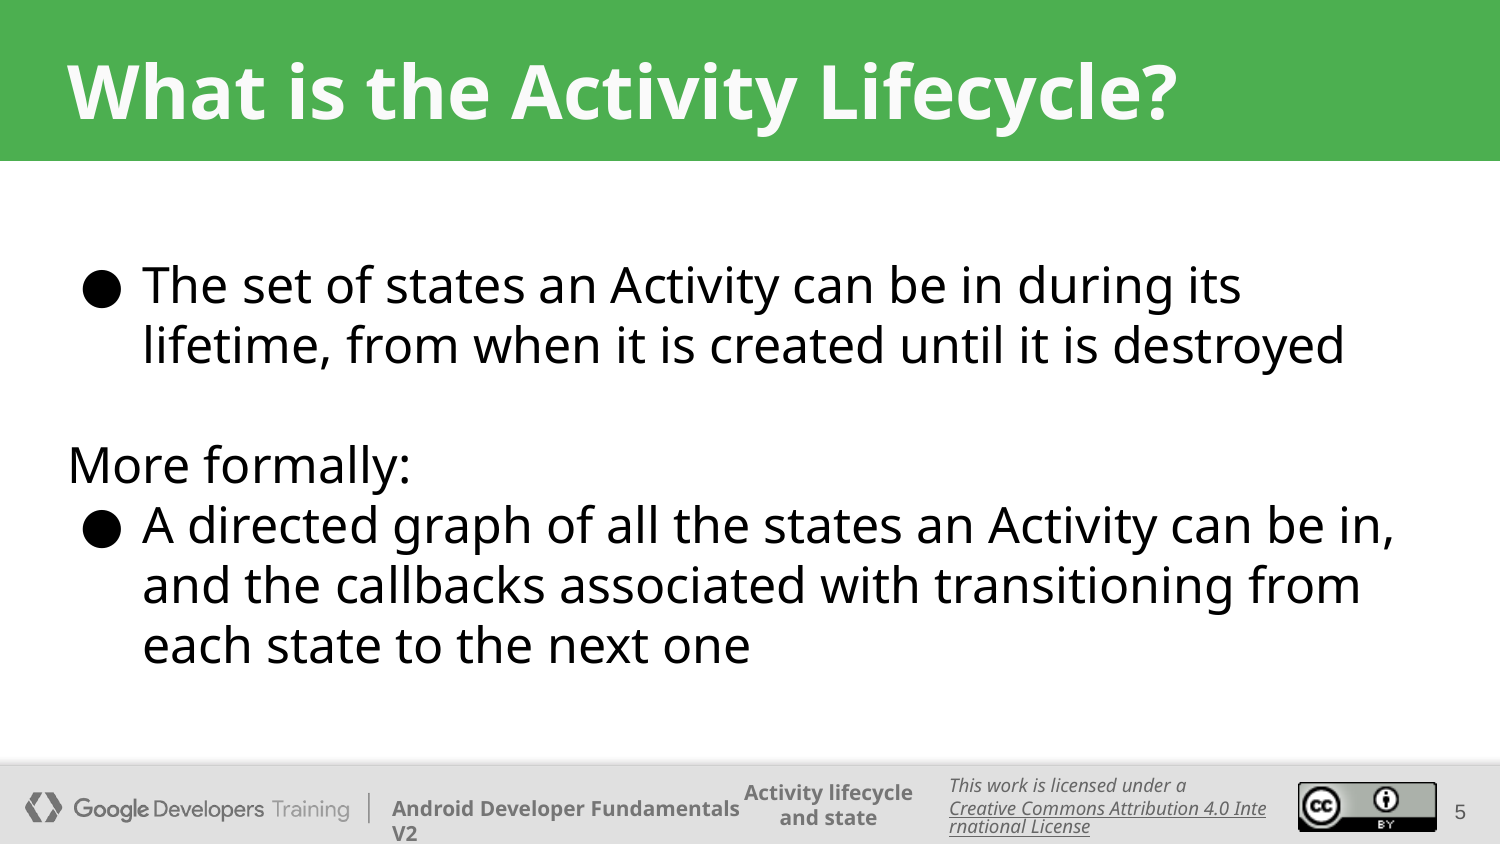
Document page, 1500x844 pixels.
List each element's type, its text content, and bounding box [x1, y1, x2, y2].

slide_number ‹#› [1391, 779, 1482, 844]
picture [0, 161, 1500, 844]
title What is the Activity Lifecycle? [52, 29, 1473, 124]
text_box The set of states an Activity can be in during its lifetime, from when it is created until it is destroyed More formally: A directed graph of all the states an Activity can be in, and the callbacks associated with transitioning from each state to the next one [52, 178, 1415, 739]
